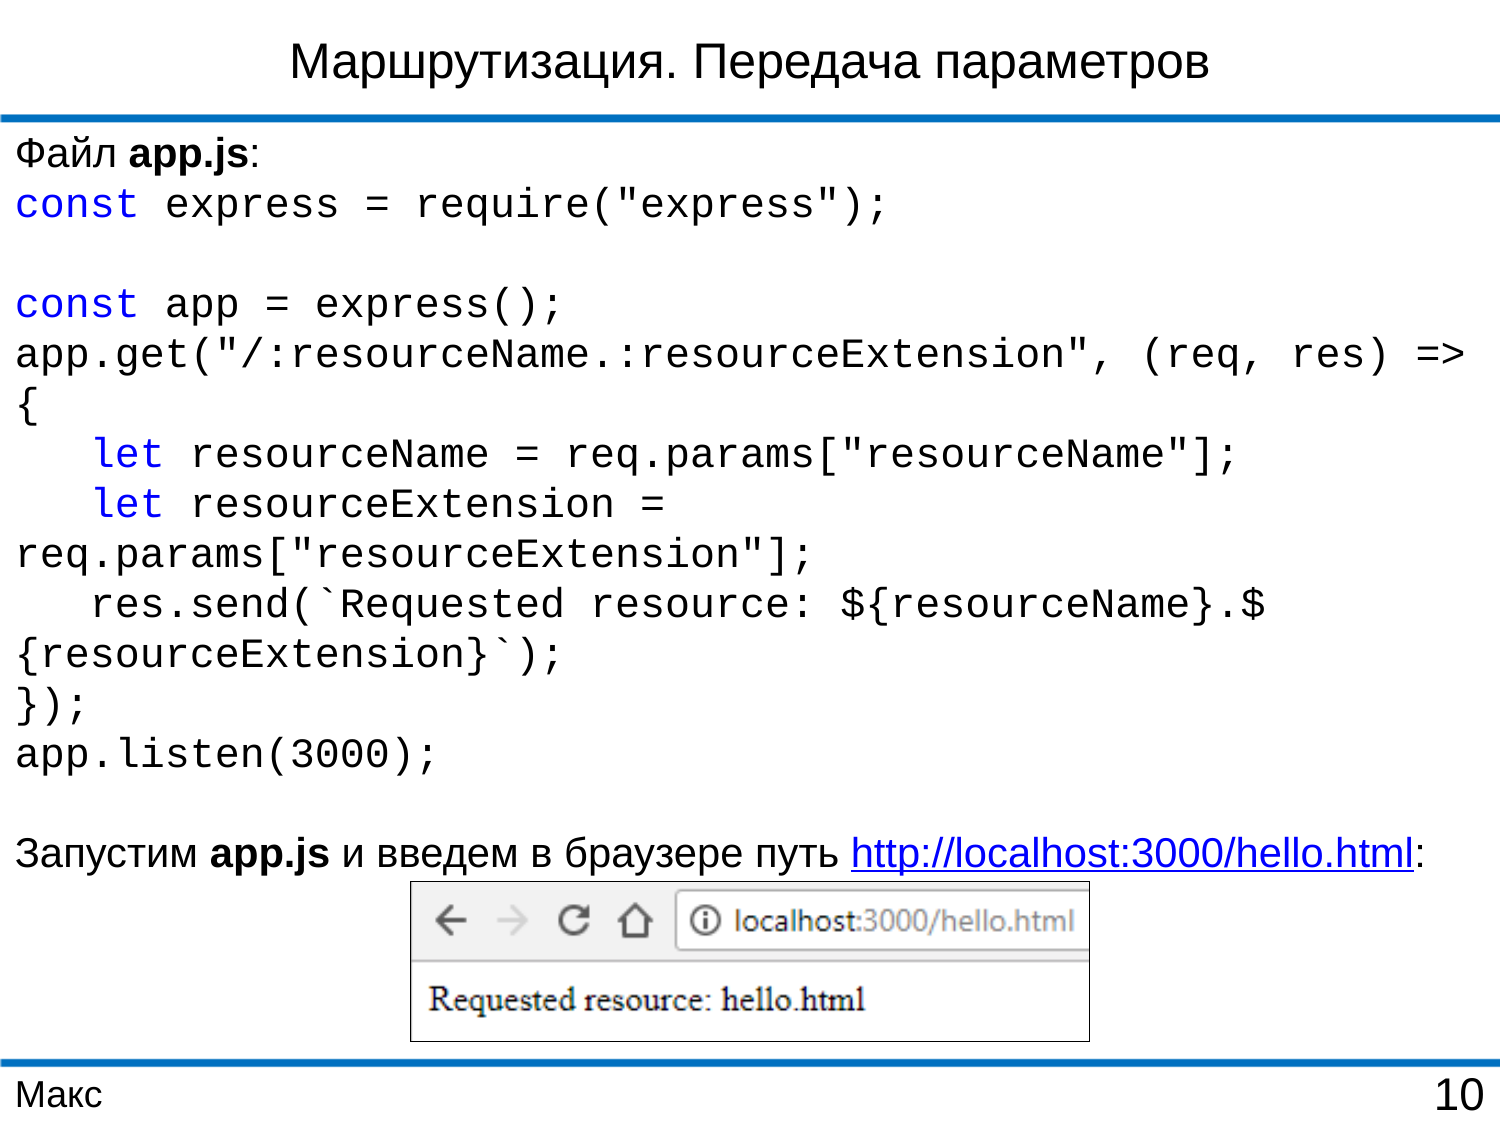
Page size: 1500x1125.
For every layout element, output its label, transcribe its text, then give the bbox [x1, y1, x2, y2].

text_box Макс [0, 1062, 1382, 1123]
text_box Файл app.js: const express = require("express"); const app = express(); app.get("/:resourceName.:resourceExtension", (req, res) => { let resourceName = req.params["resourceName"]; let resourceExtension = req.params["resourceExtension"]; res.send(`Requested resource: ${resourceName}.${resourceExtension}`); }); app.listen(3000); Запустим app.js и введем в браузере путь http://localhost:3000/hello.html: [0, 118, 1500, 884]
slide_number 10 [1382, 1062, 1500, 1123]
picture [0, 881, 1500, 1062]
text_box Маршрутизация. Передача параметров [0, 0, 1500, 118]
